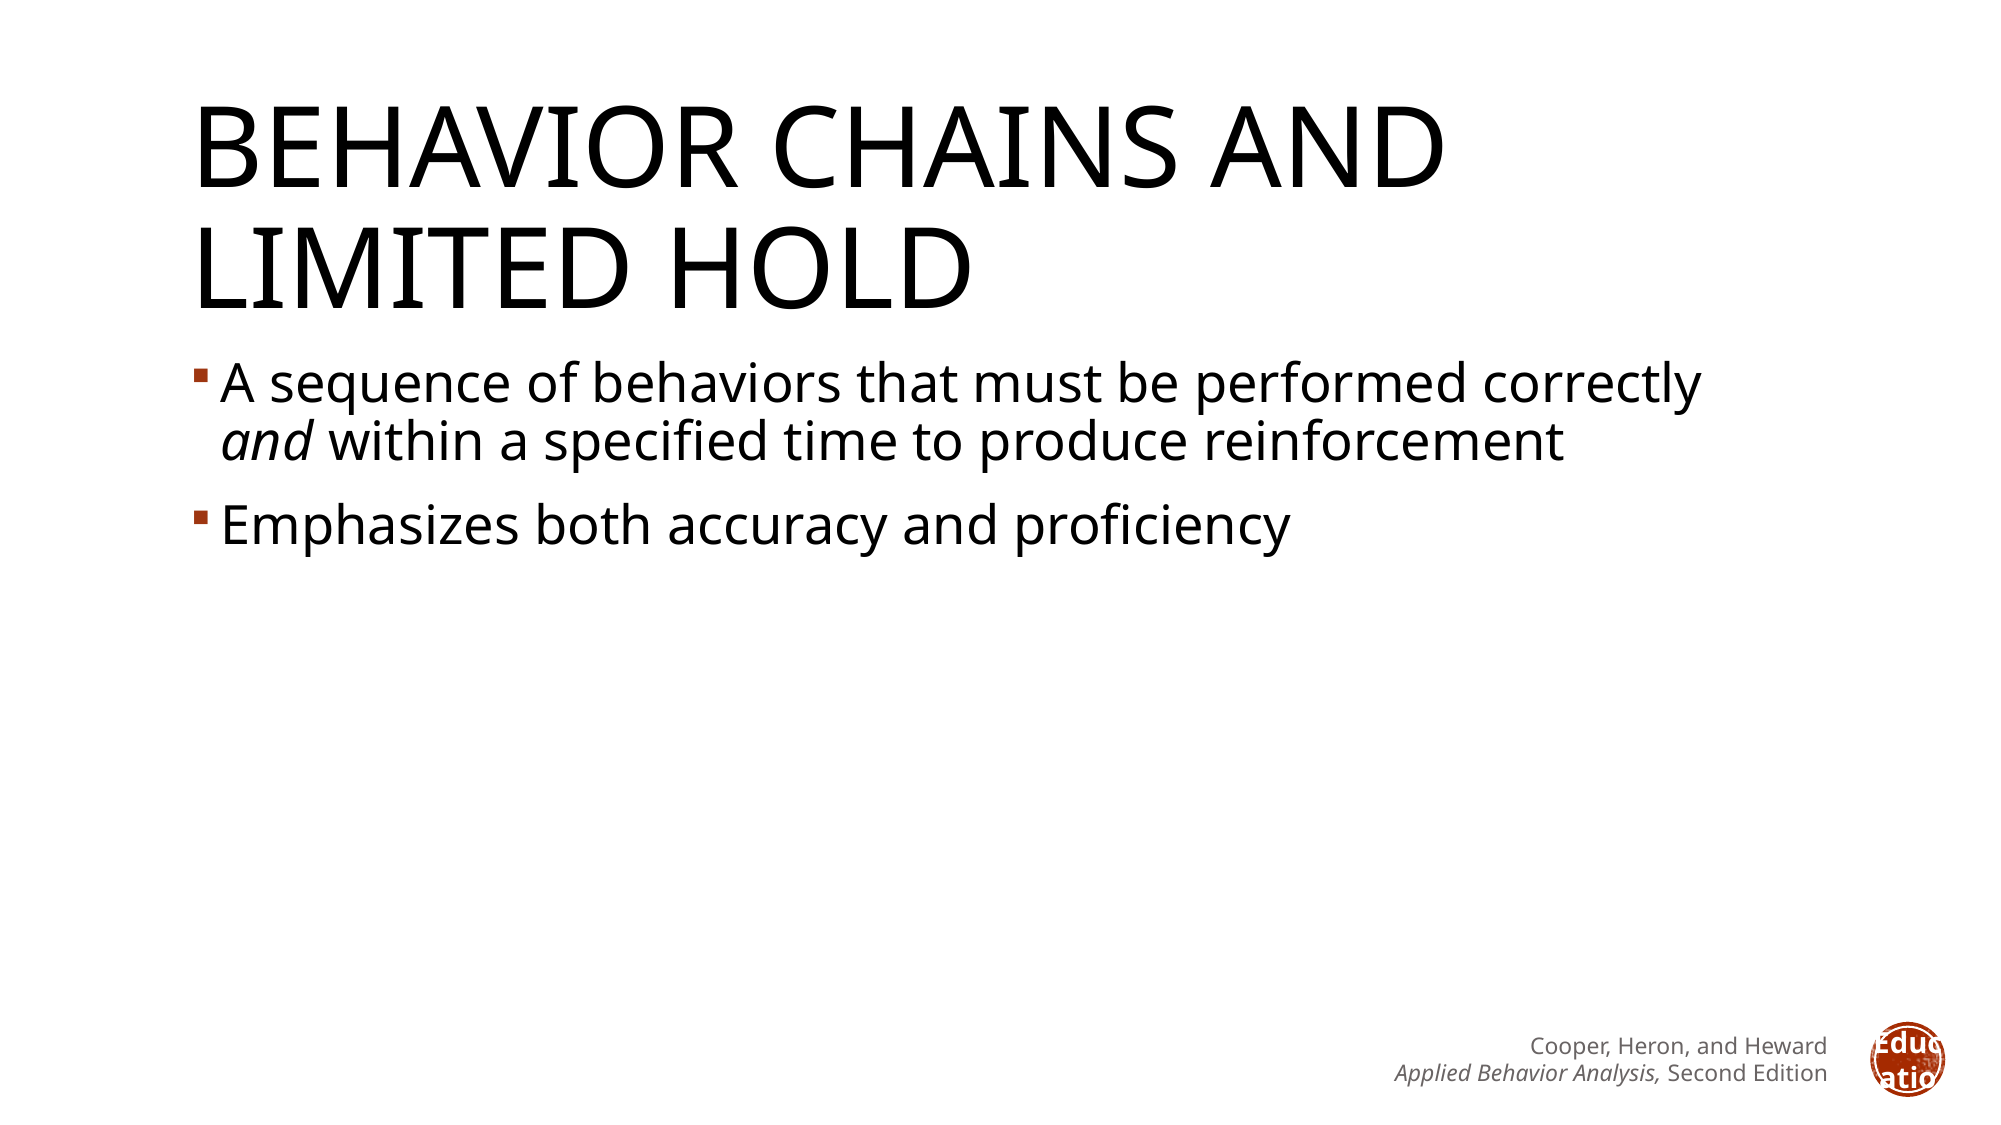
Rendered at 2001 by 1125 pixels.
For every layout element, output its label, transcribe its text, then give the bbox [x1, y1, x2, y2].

title Behavior Chains and Limited Hold [175, 79, 1826, 344]
list A sequence of behaviors that must be performed correctly and within a specified time to produce reinforcement Emphasizes both accuracy and proficiency [175, 348, 1826, 1013]
slide_number Copyright © 2007 by Pearson Education, Inc. All rights reserved [1855, 1028, 1961, 1089]
slide_number Cooper, Heron, and Heward Applied Behavior Analysis, Second Edition [1306, 1028, 1844, 1089]
